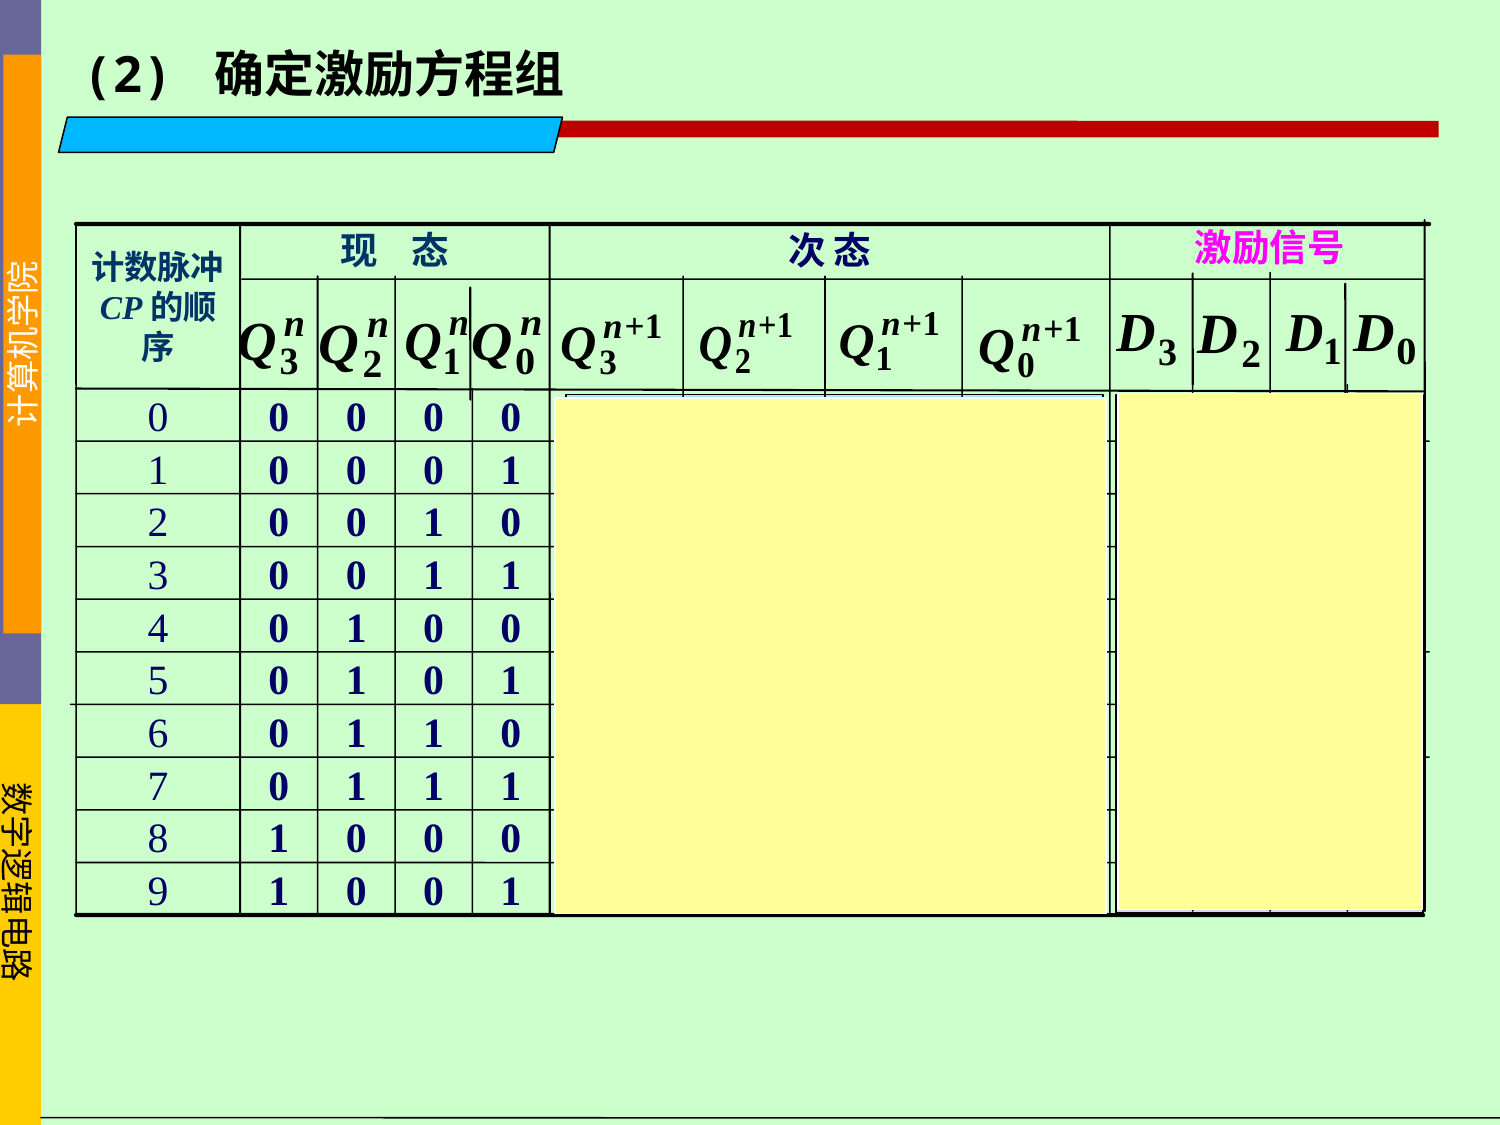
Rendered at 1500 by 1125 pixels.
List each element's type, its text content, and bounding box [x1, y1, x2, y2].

text_box (2) 确定激励方程组 [67, 35, 580, 110]
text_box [75, 223, 1110, 916]
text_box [1114, 497, 1425, 543]
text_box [1114, 445, 1425, 491]
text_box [1103, 219, 1427, 397]
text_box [1114, 405, 1425, 438]
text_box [1114, 550, 1425, 596]
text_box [1114, 603, 1425, 912]
